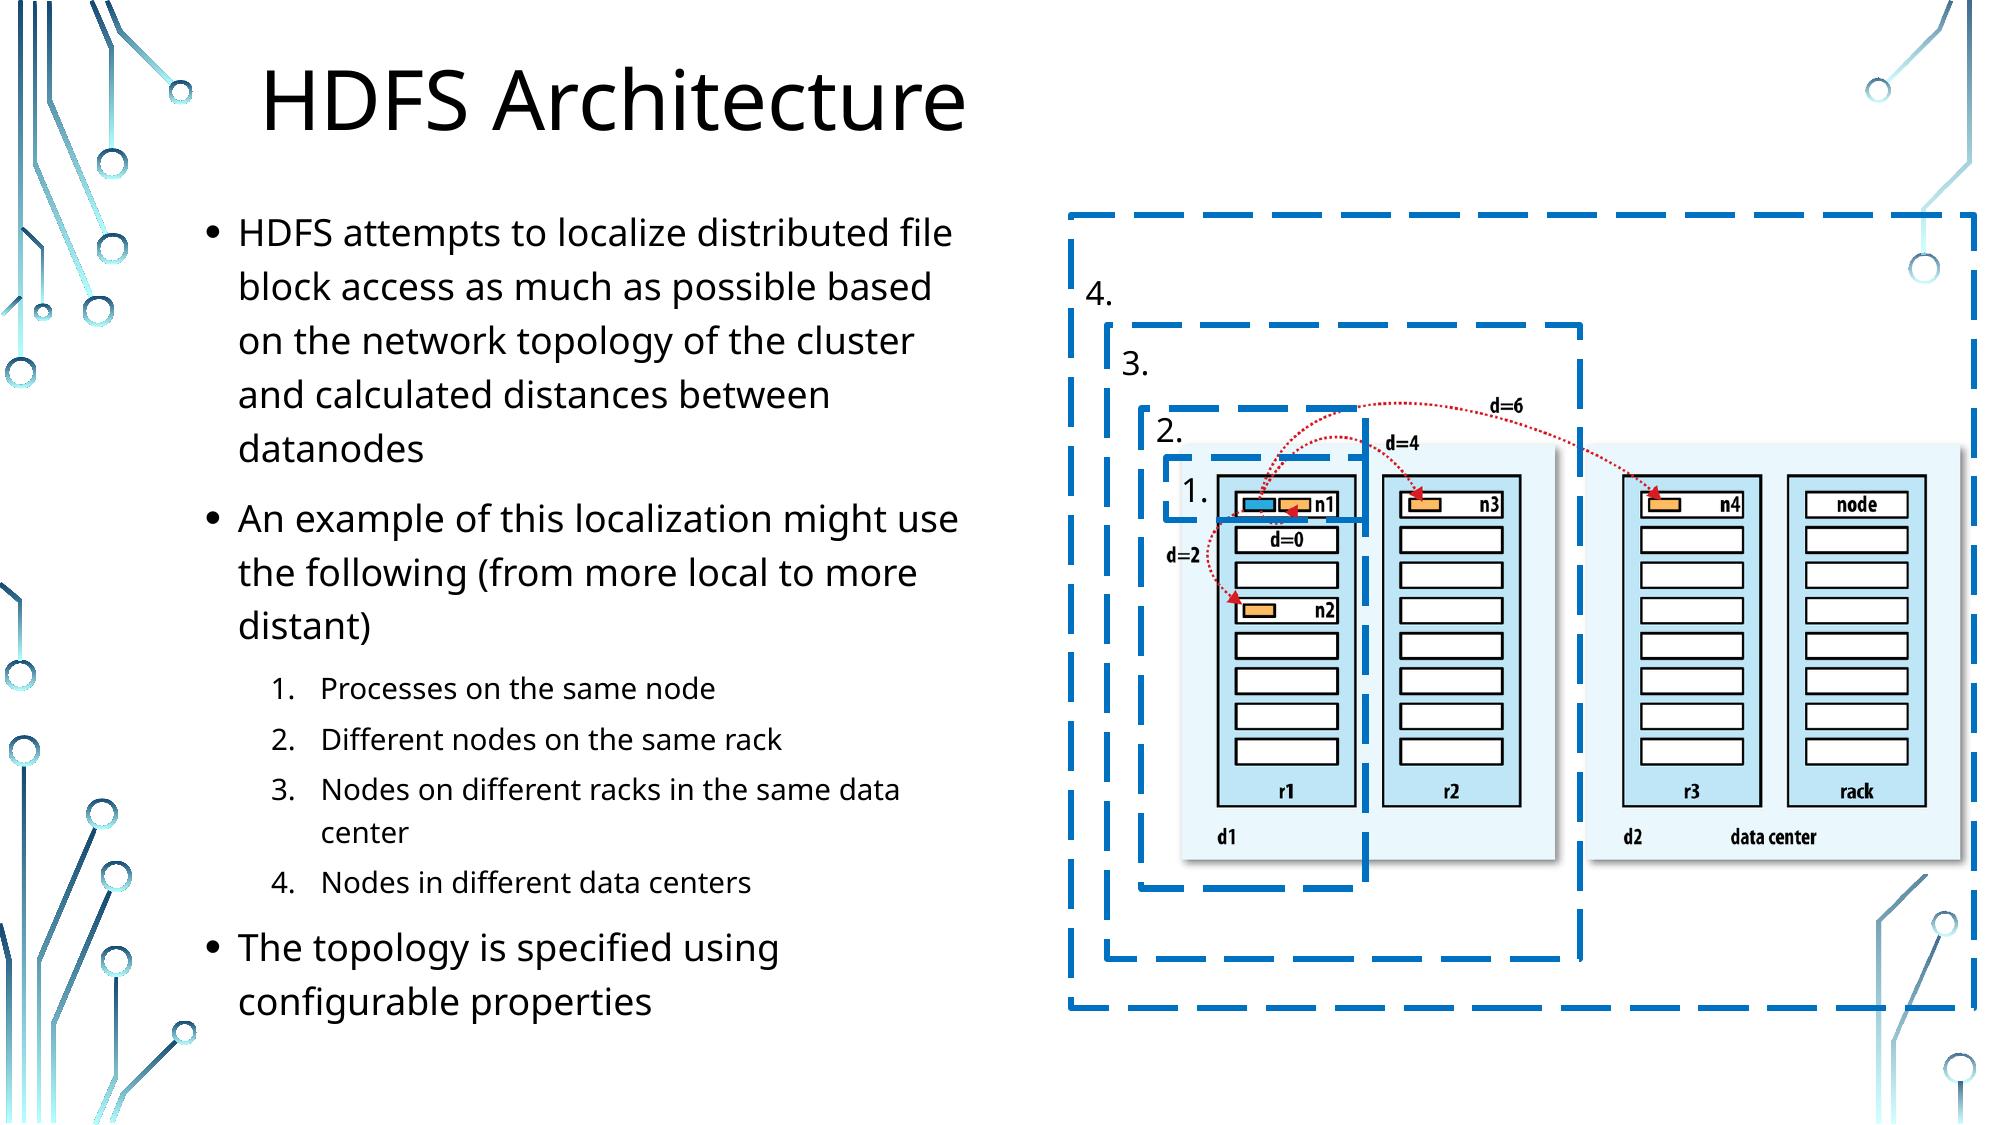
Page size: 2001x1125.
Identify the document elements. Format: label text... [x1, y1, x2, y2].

list HDFS attempts to localize distributed file block access as much as possible based on the network topology of the cluster and calculated distances between datanodes An example of this localization might use the following (from more local to more distant) Processes on the same node Different nodes on the same rack Nodes on different racks in the same data center Nodes in different data centers The topology is specified using configurable properties [189, 192, 1000, 1031]
picture [1165, 393, 1975, 874]
text_box 4. [1070, 214, 1976, 1009]
title HDFS Architecture [244, 42, 1863, 166]
